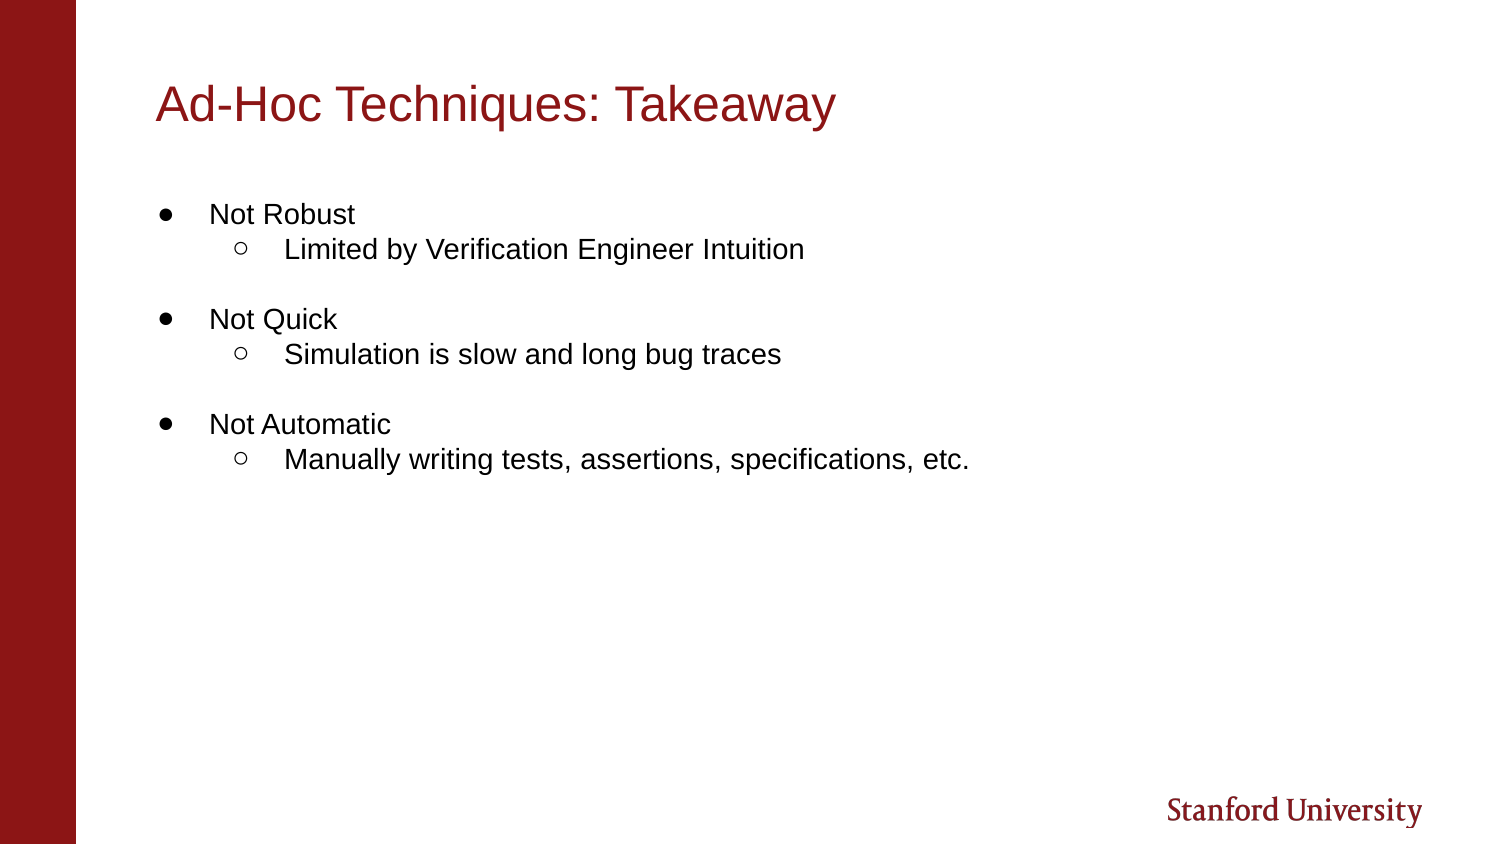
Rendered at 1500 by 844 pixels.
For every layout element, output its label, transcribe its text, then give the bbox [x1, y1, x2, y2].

title Ad-Hoc Techniques: Takeaway [155, 58, 1420, 140]
picture [1168, 796, 1422, 828]
text_box Not Robust Limited by Verification Engineer Intuition Not Quick Simulation is slow and long bug traces Not Automatic Manually writing tests, assertions, specifications, etc. [119, 180, 1457, 491]
